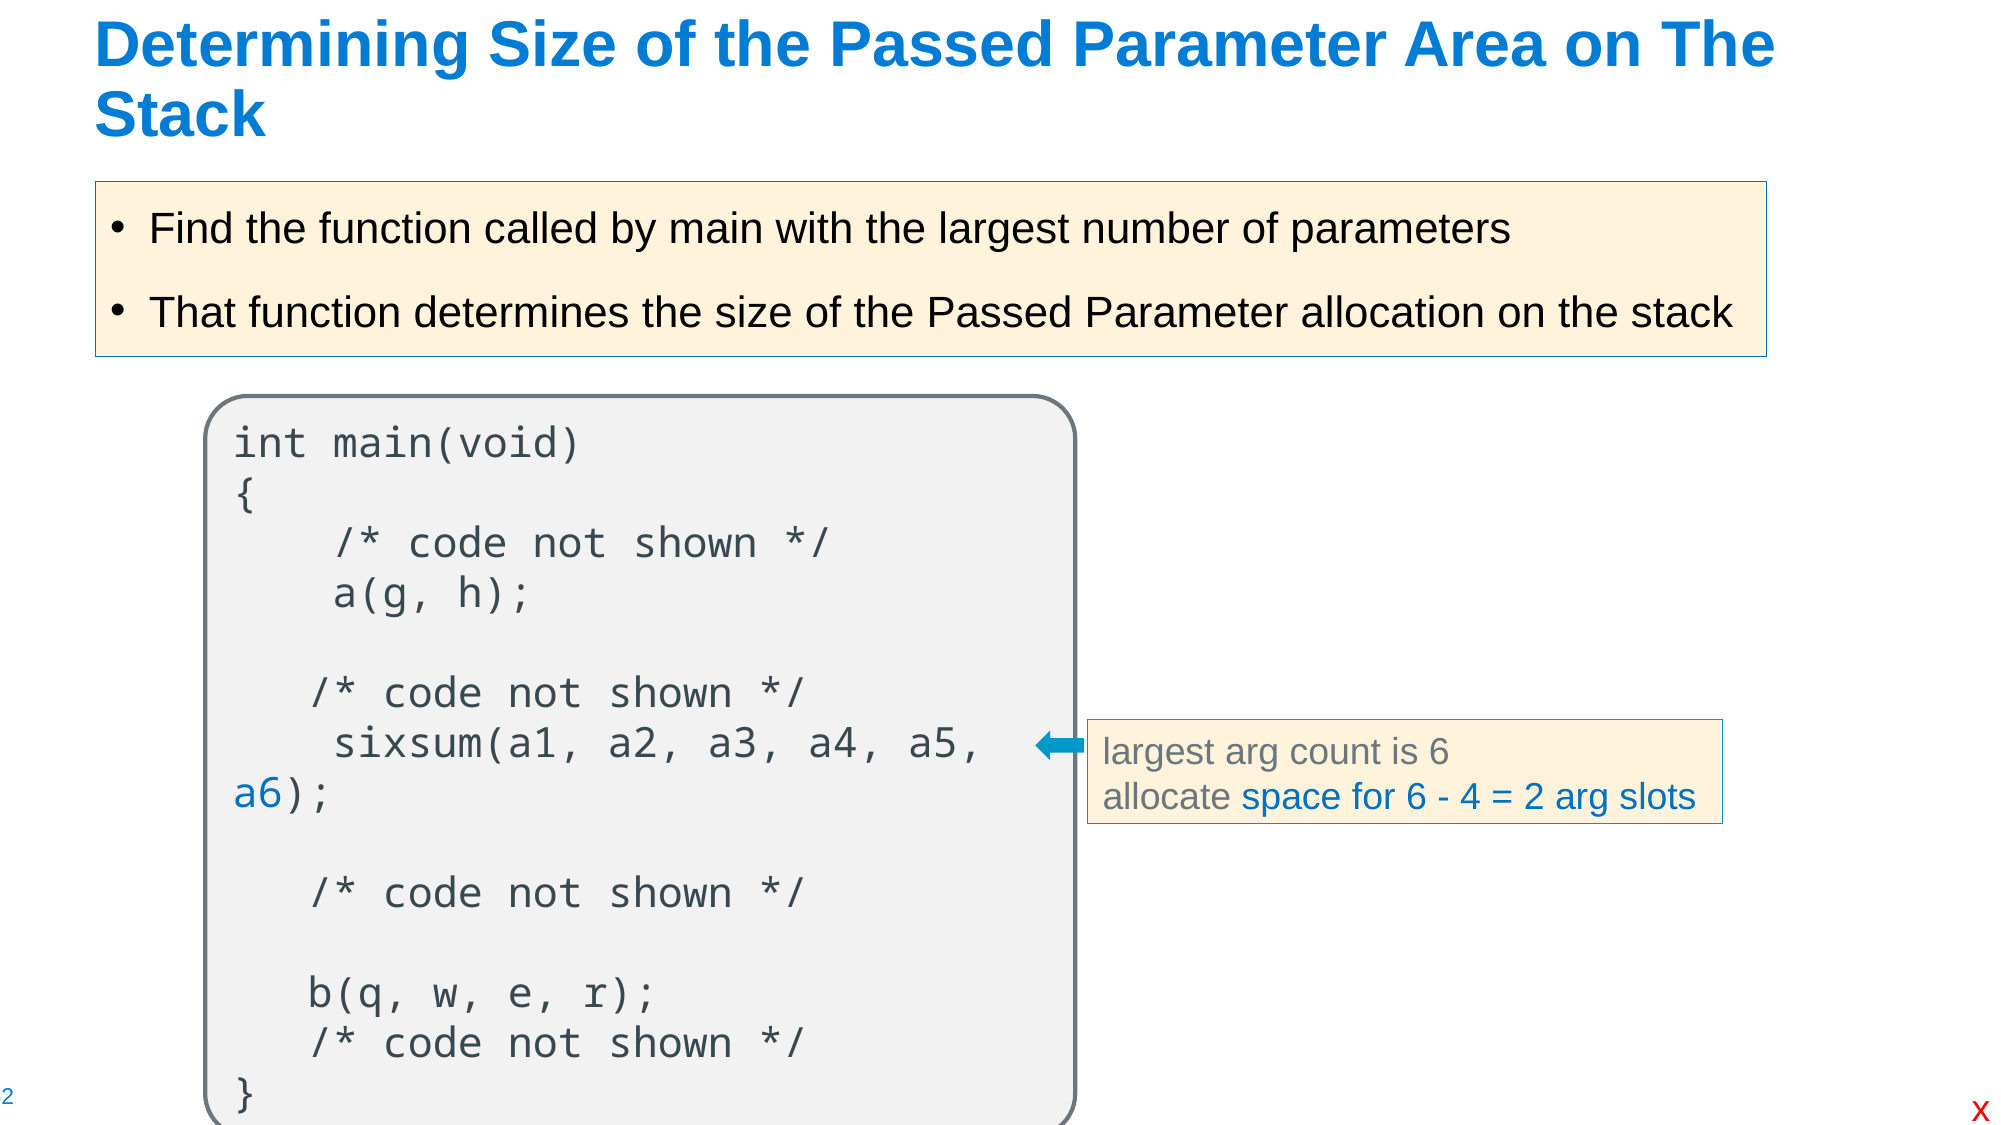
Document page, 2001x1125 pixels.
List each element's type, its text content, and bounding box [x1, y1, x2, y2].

text_box int main(void) { /* code not shown */ a(g, h); /* code not shown */ sixsum(a1, a2, a3, a4, a5, a6); /* code not shown */ b(q, w, e, r); /* code not shown */ } [205, 395, 1076, 1125]
text_box x [1956, 1076, 2000, 1125]
list Find the function called by main with the largest number of parameters That function determines the size of the Passed Parameter allocation on the stack [95, 181, 1767, 357]
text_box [1036, 719, 1723, 826]
title Determining Size of the Passed Parameter Area on The Stack [79, 40, 1805, 159]
